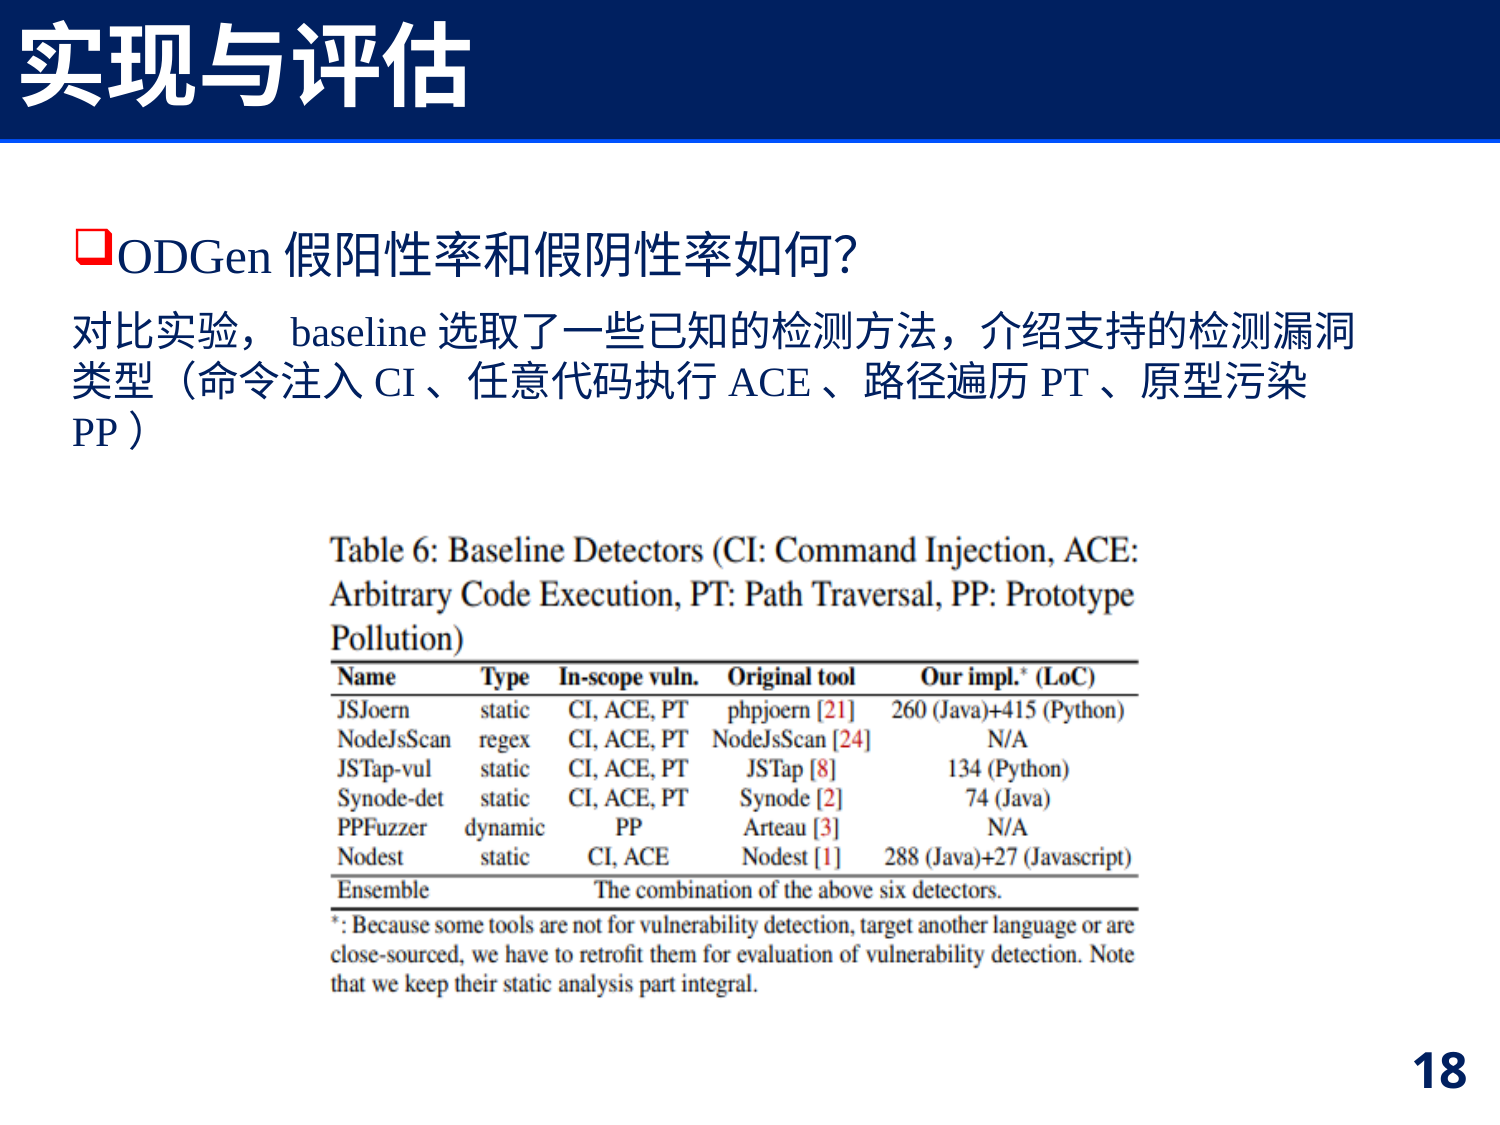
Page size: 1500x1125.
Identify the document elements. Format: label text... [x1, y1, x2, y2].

list ODGen假阳性率和假阴性率如何？ 对比实验，baseline选取了一些已知的检测方法，介绍支持的检测漏洞类型（命令注入CI、任意代码执行ACE、路径遍历PT、原型污染PP） [56, 216, 1397, 1103]
picture [298, 496, 1202, 1005]
title 实现与评估 [0, 0, 1500, 140]
slide_number 18 [1145, 1042, 1484, 1103]
